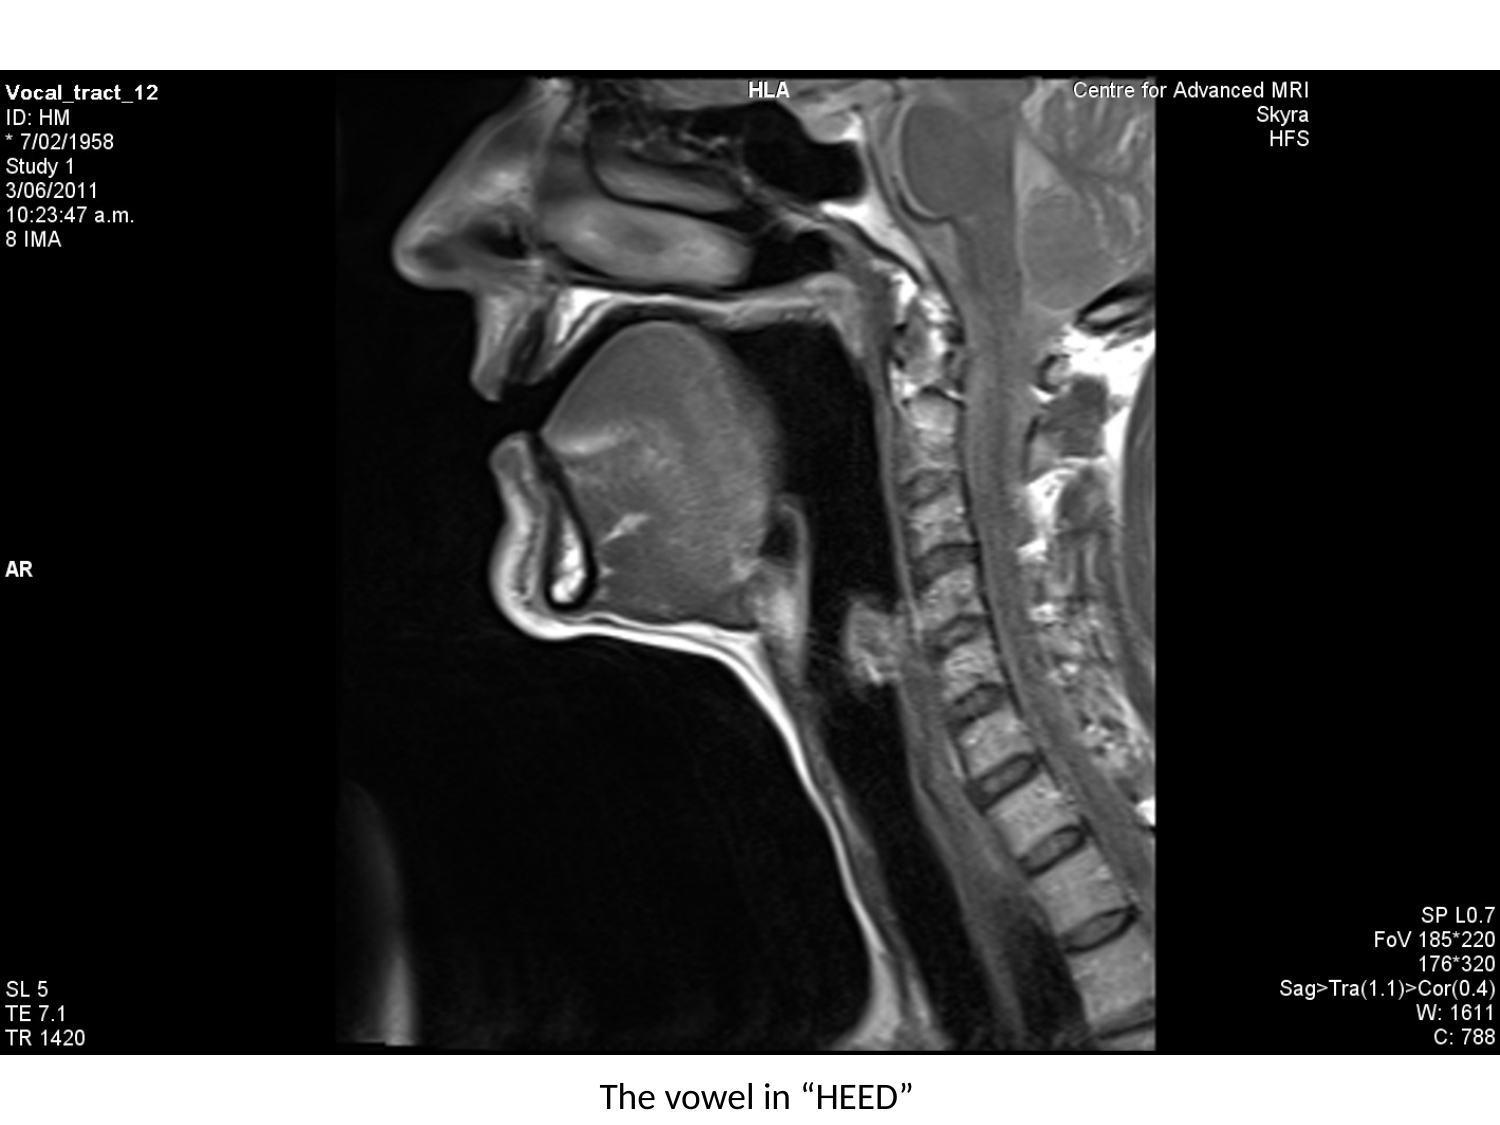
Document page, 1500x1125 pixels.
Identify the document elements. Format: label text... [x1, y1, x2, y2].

text_box The vowel in “HEED” [584, 1064, 930, 1125]
picture [0, 70, 1500, 1055]
